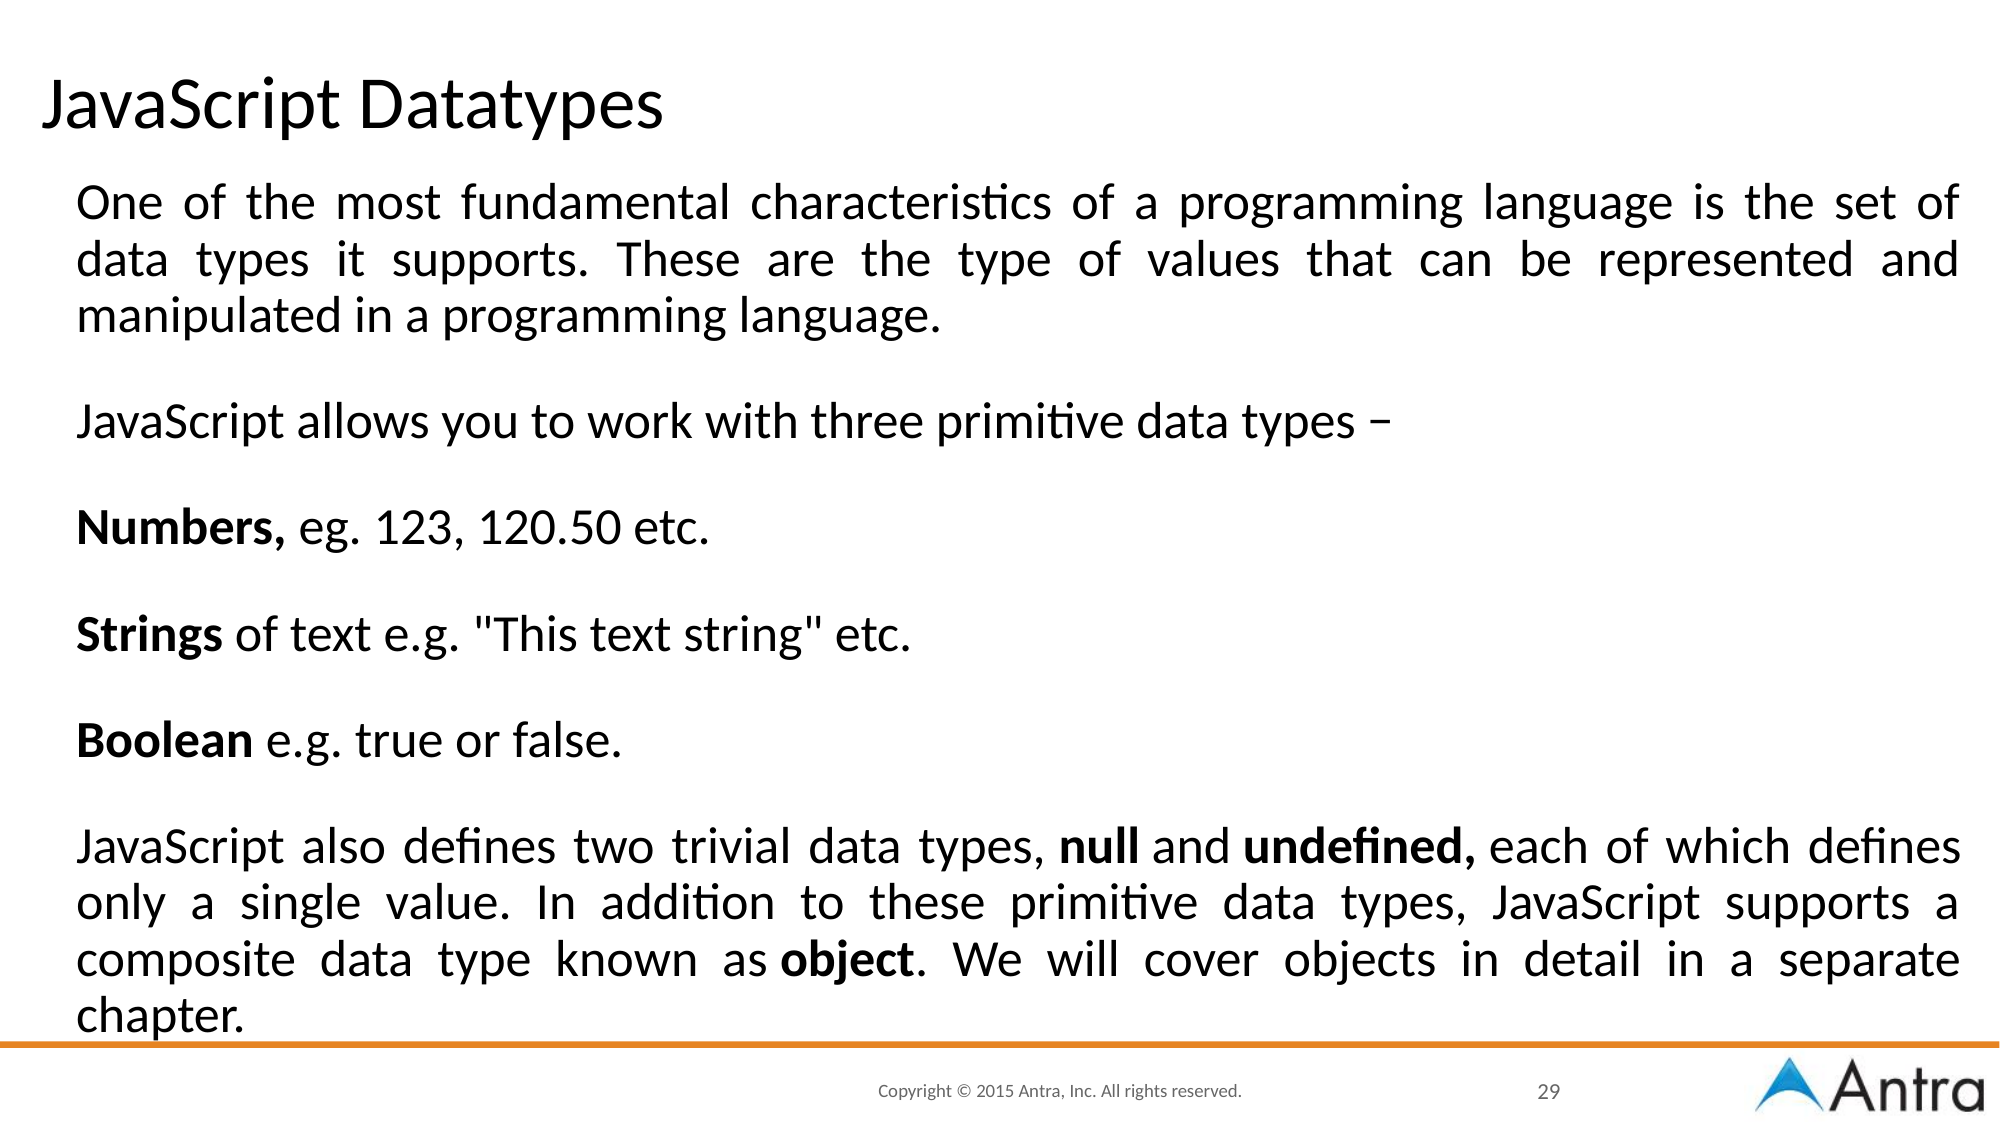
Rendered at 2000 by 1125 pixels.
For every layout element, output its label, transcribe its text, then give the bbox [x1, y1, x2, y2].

title JavaScript Datatypes [41, 50, 1867, 144]
list One of the most fundamental characteristics of a programming language is the set of data types it supports. These are the type of values that can be represented and manipulated in a programming language. JavaScript allows you to work with three primitive data types − Numbers, eg. 123, 120.50 etc. Strings of text e.g. "This text string" etc. Boolean e.g. true or false. JavaScript also defines two trivial data types, null and undefined, each of which defines only a single value. In addition to these primitive data types, JavaScript supports a composite data type known as object. We will cover objects in detail in a separate chapter. [75, 174, 1962, 1043]
slide_number ‹#› [1498, 1075, 1561, 1106]
picture [1744, 1048, 1994, 1122]
